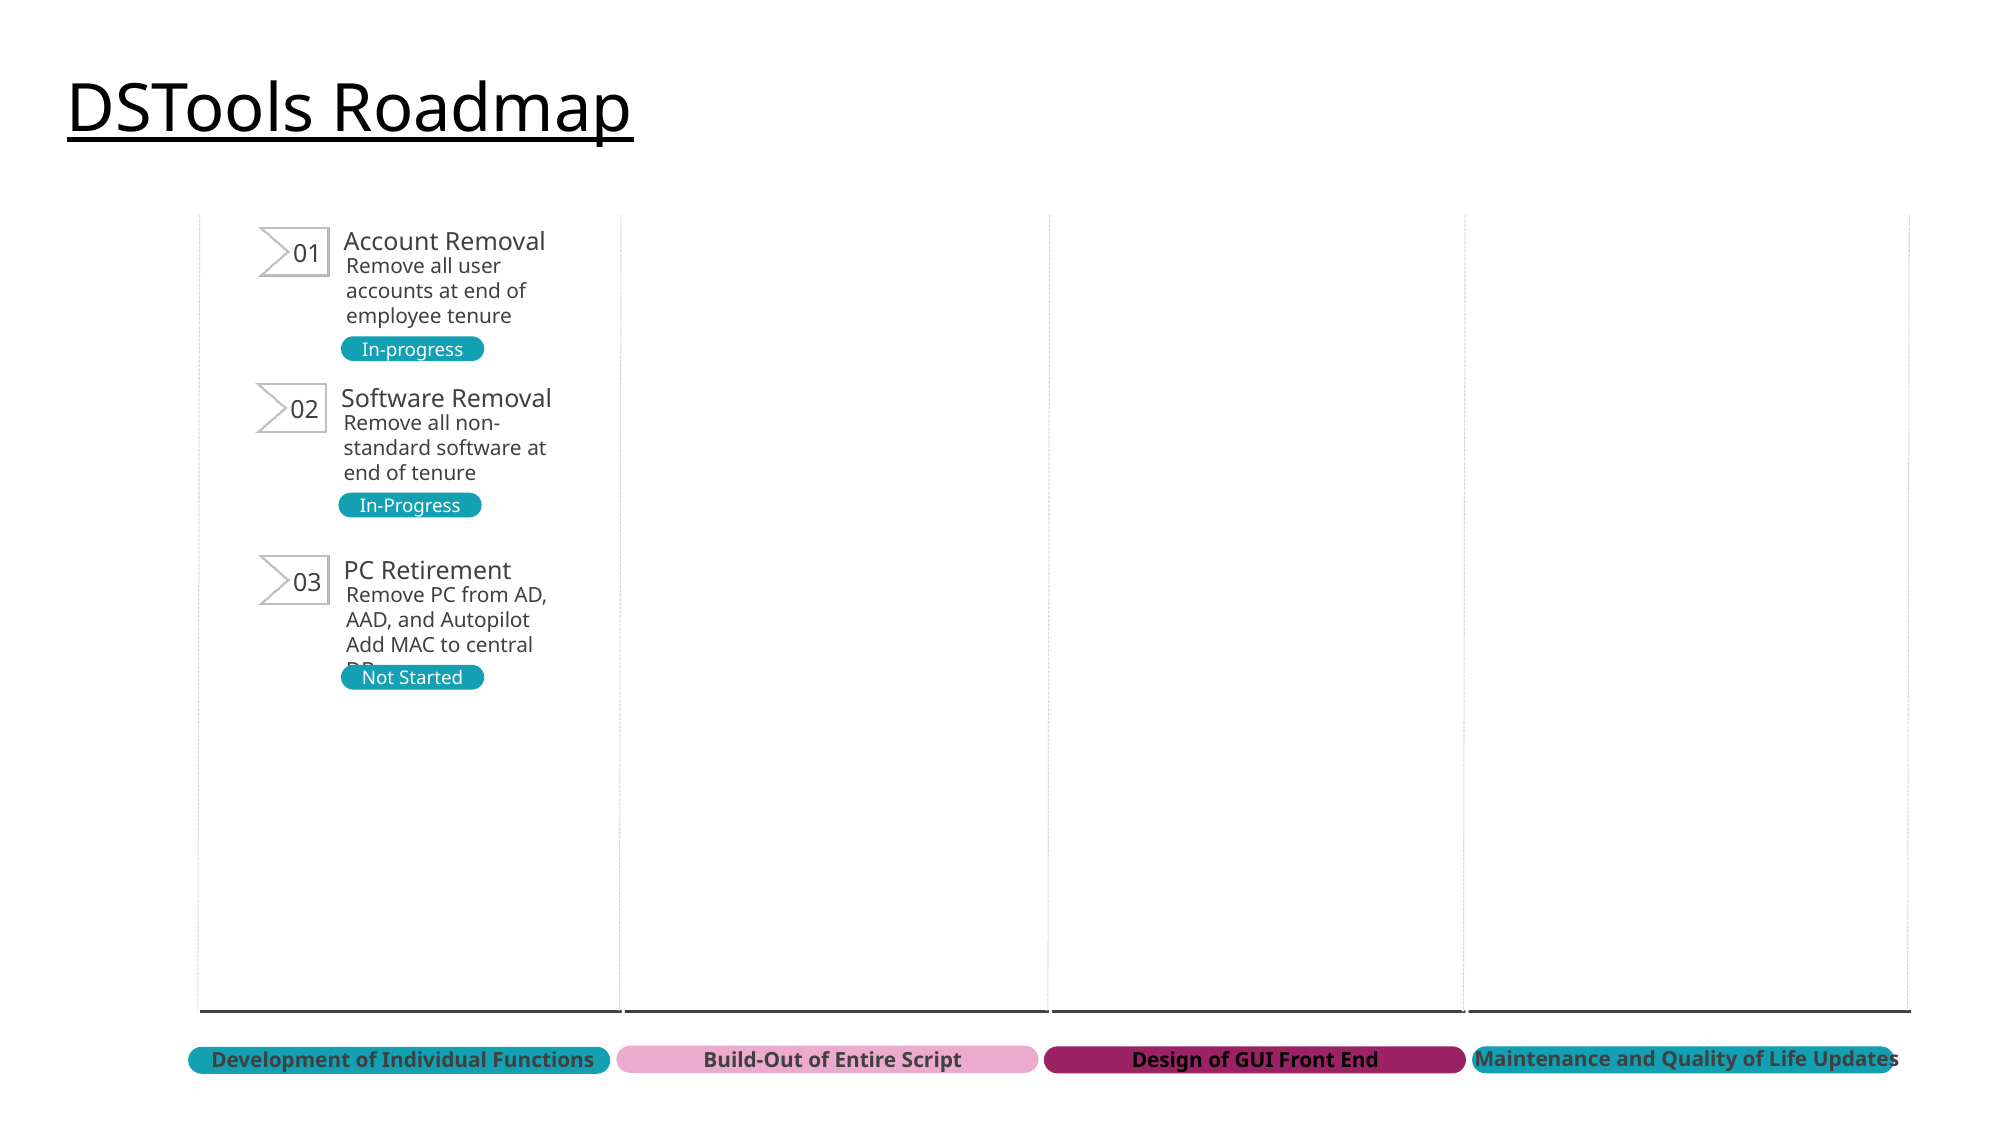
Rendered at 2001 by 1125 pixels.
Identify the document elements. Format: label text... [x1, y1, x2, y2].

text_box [1031, 1000, 1448, 1074]
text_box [176, 1001, 616, 1074]
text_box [604, 1000, 1031, 1073]
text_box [1448, 1000, 1900, 1074]
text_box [239, 214, 559, 361]
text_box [237, 371, 557, 518]
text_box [239, 543, 559, 690]
title DSTools Roadmap [66, 74, 1927, 163]
